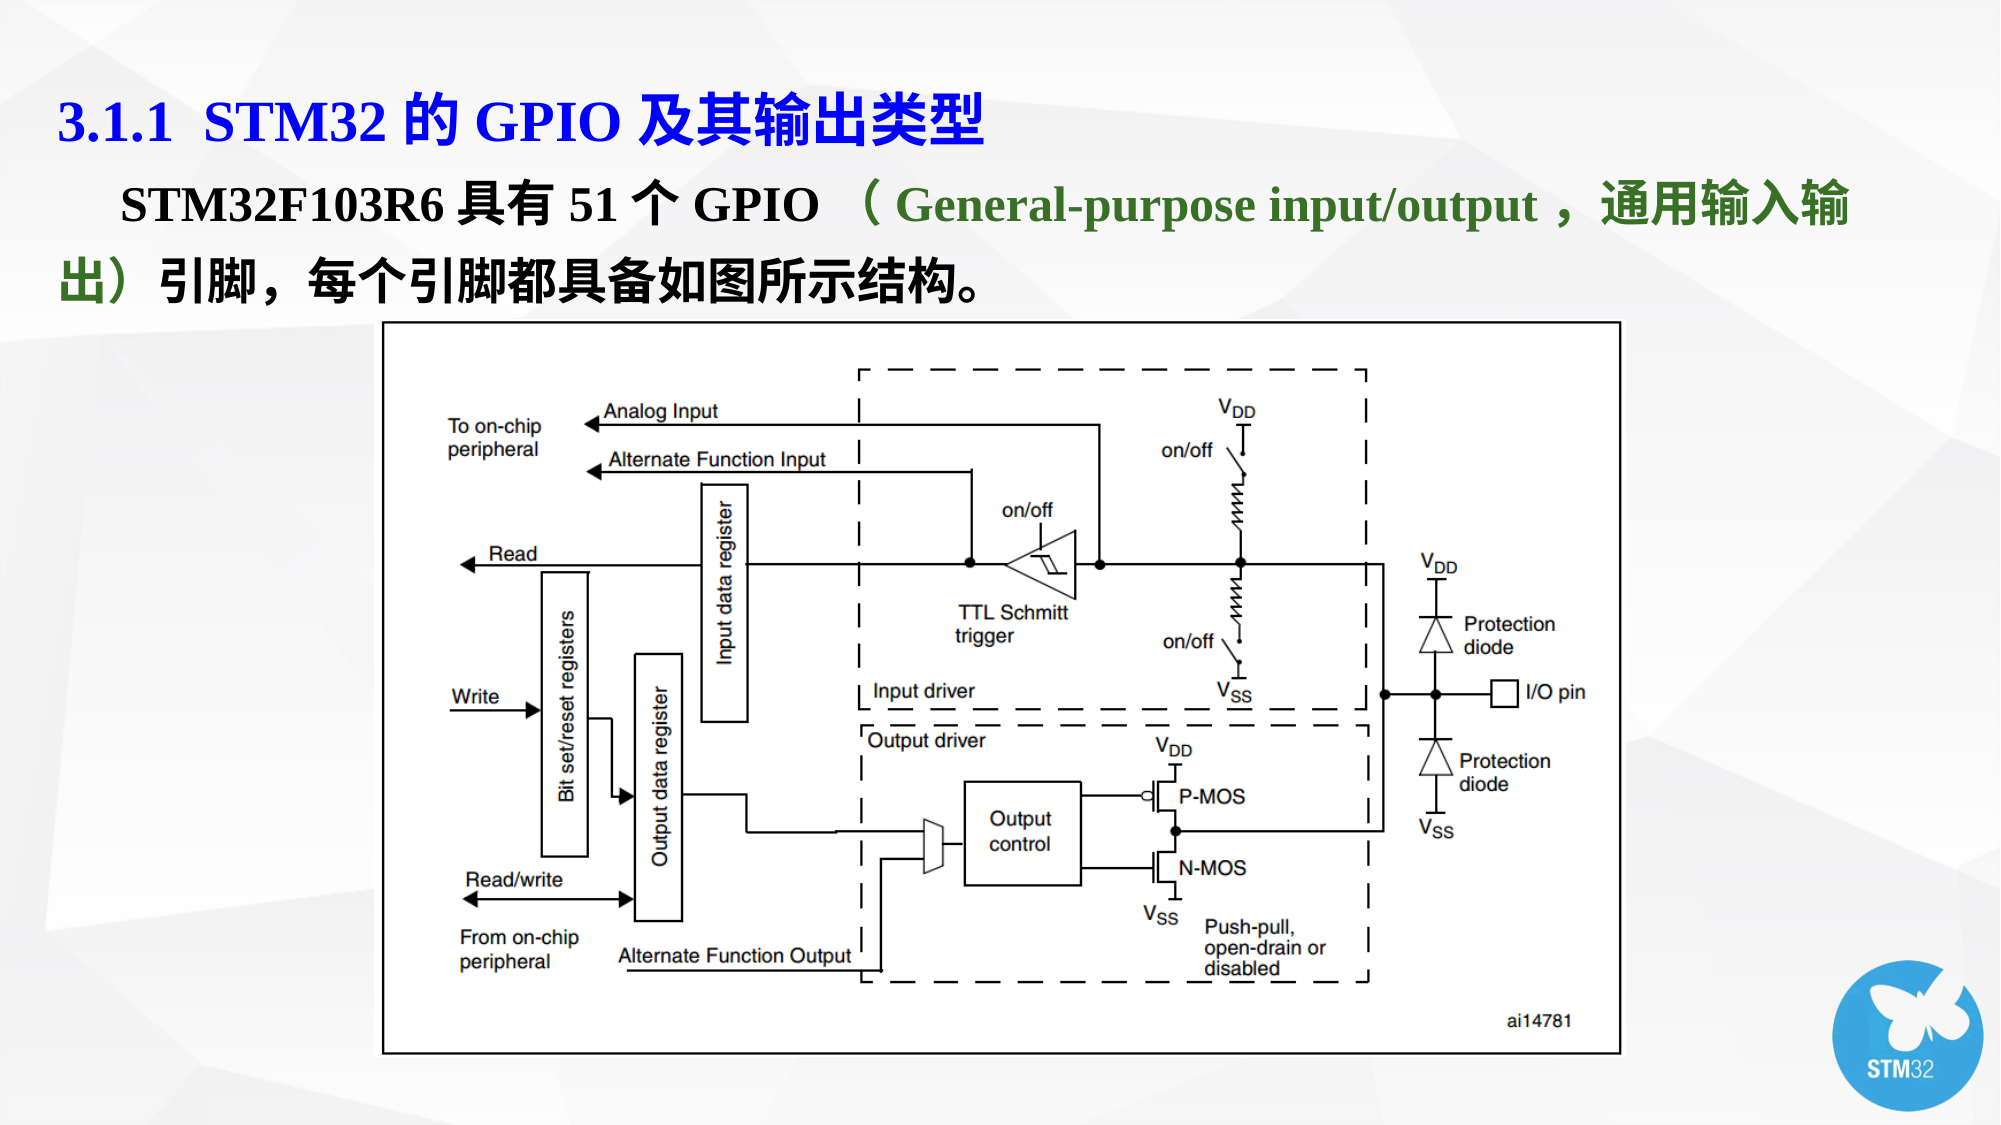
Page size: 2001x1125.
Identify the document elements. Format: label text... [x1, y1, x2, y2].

text_box 3.1.1 STM32的GPIO及其输出类型 STM32F103R6具有51个GPIO（General-purpose input/output，通用输入输出）引脚，每个引脚都具备如图所示结构。 [42, 55, 1958, 317]
picture [0, 0, 2000, 1125]
